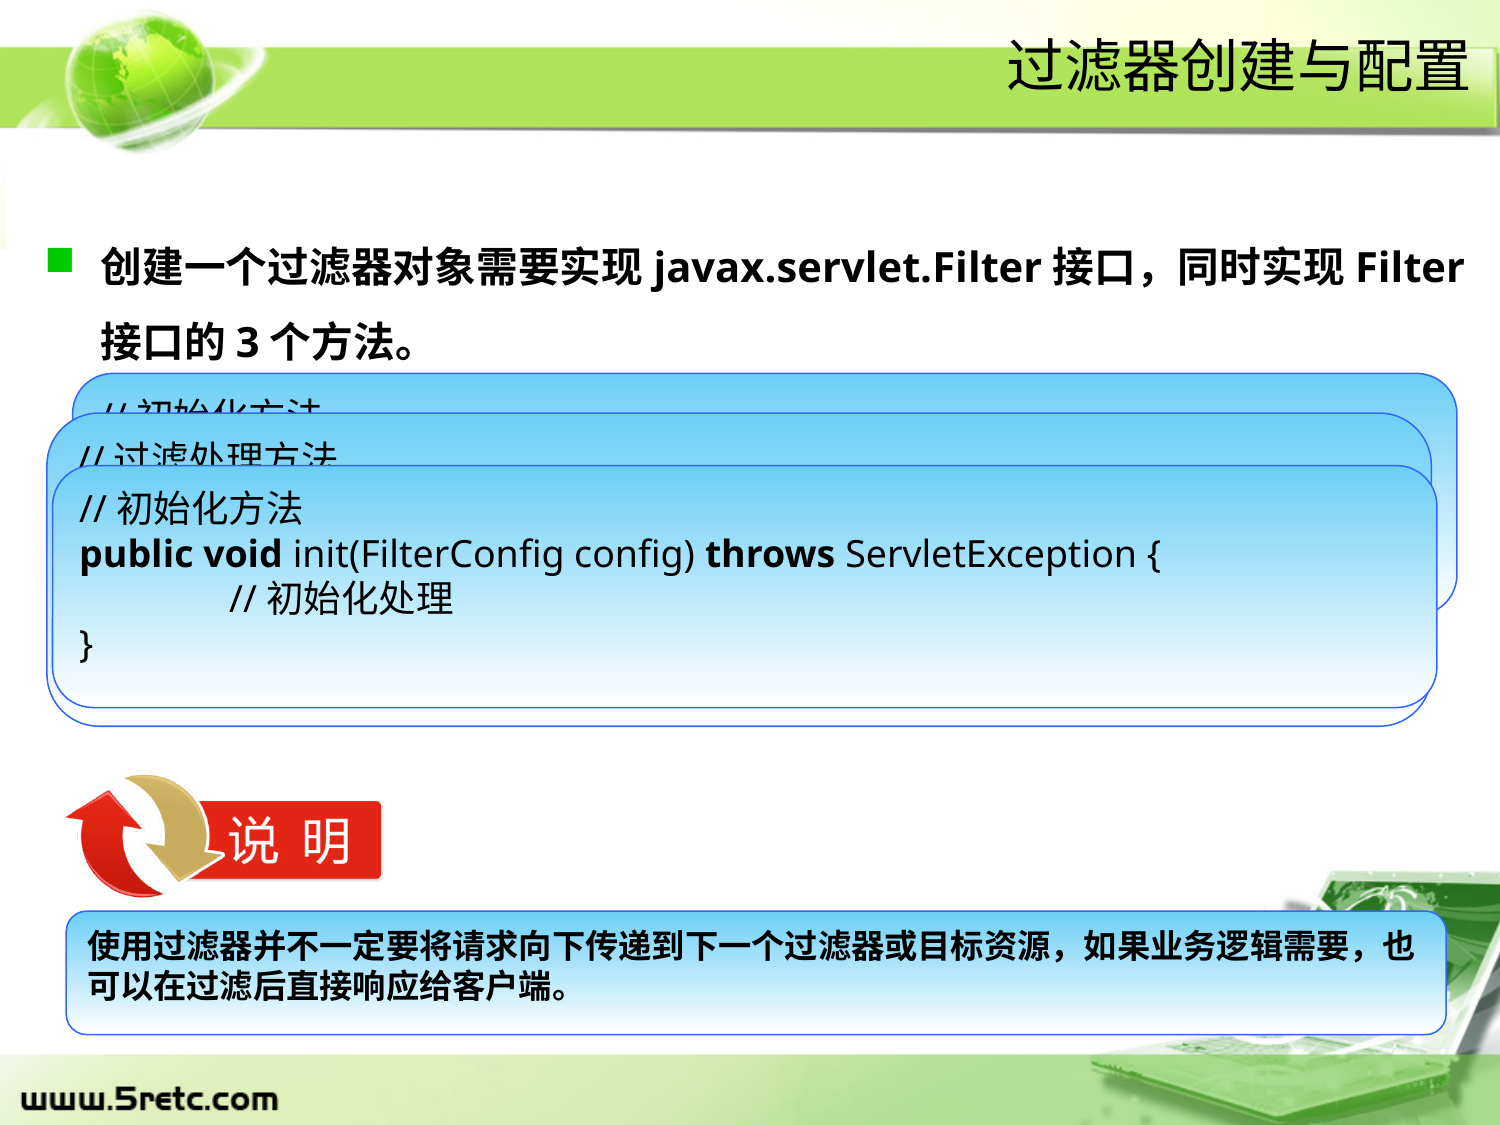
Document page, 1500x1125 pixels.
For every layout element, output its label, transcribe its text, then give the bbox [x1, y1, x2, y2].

text_box 创建一个过滤器对象需要实现javax.servlet.Filter接口，同时实现Filter接口的3个方法。 [29, 208, 1483, 338]
text_box //初始化方法 public void init(FilterConfig config) throws ServletException { //初始化处理 } [72, 373, 1457, 610]
picture [0, 0, 1500, 1125]
title 过滤器创建与配置 [644, 0, 1500, 129]
text_box //过滤处理方法 public void doFilter(ServletRequest request, ServletResponse response, FilterChain chain) throws IOException, ServletException { //过滤器处理 chain.doFilter(request, response); } [46, 413, 1432, 727]
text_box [64, 753, 1447, 1035]
text_box //初始化方法 public void init(FilterConfig config) throws ServletException { //初始化处理 } [52, 465, 1437, 708]
